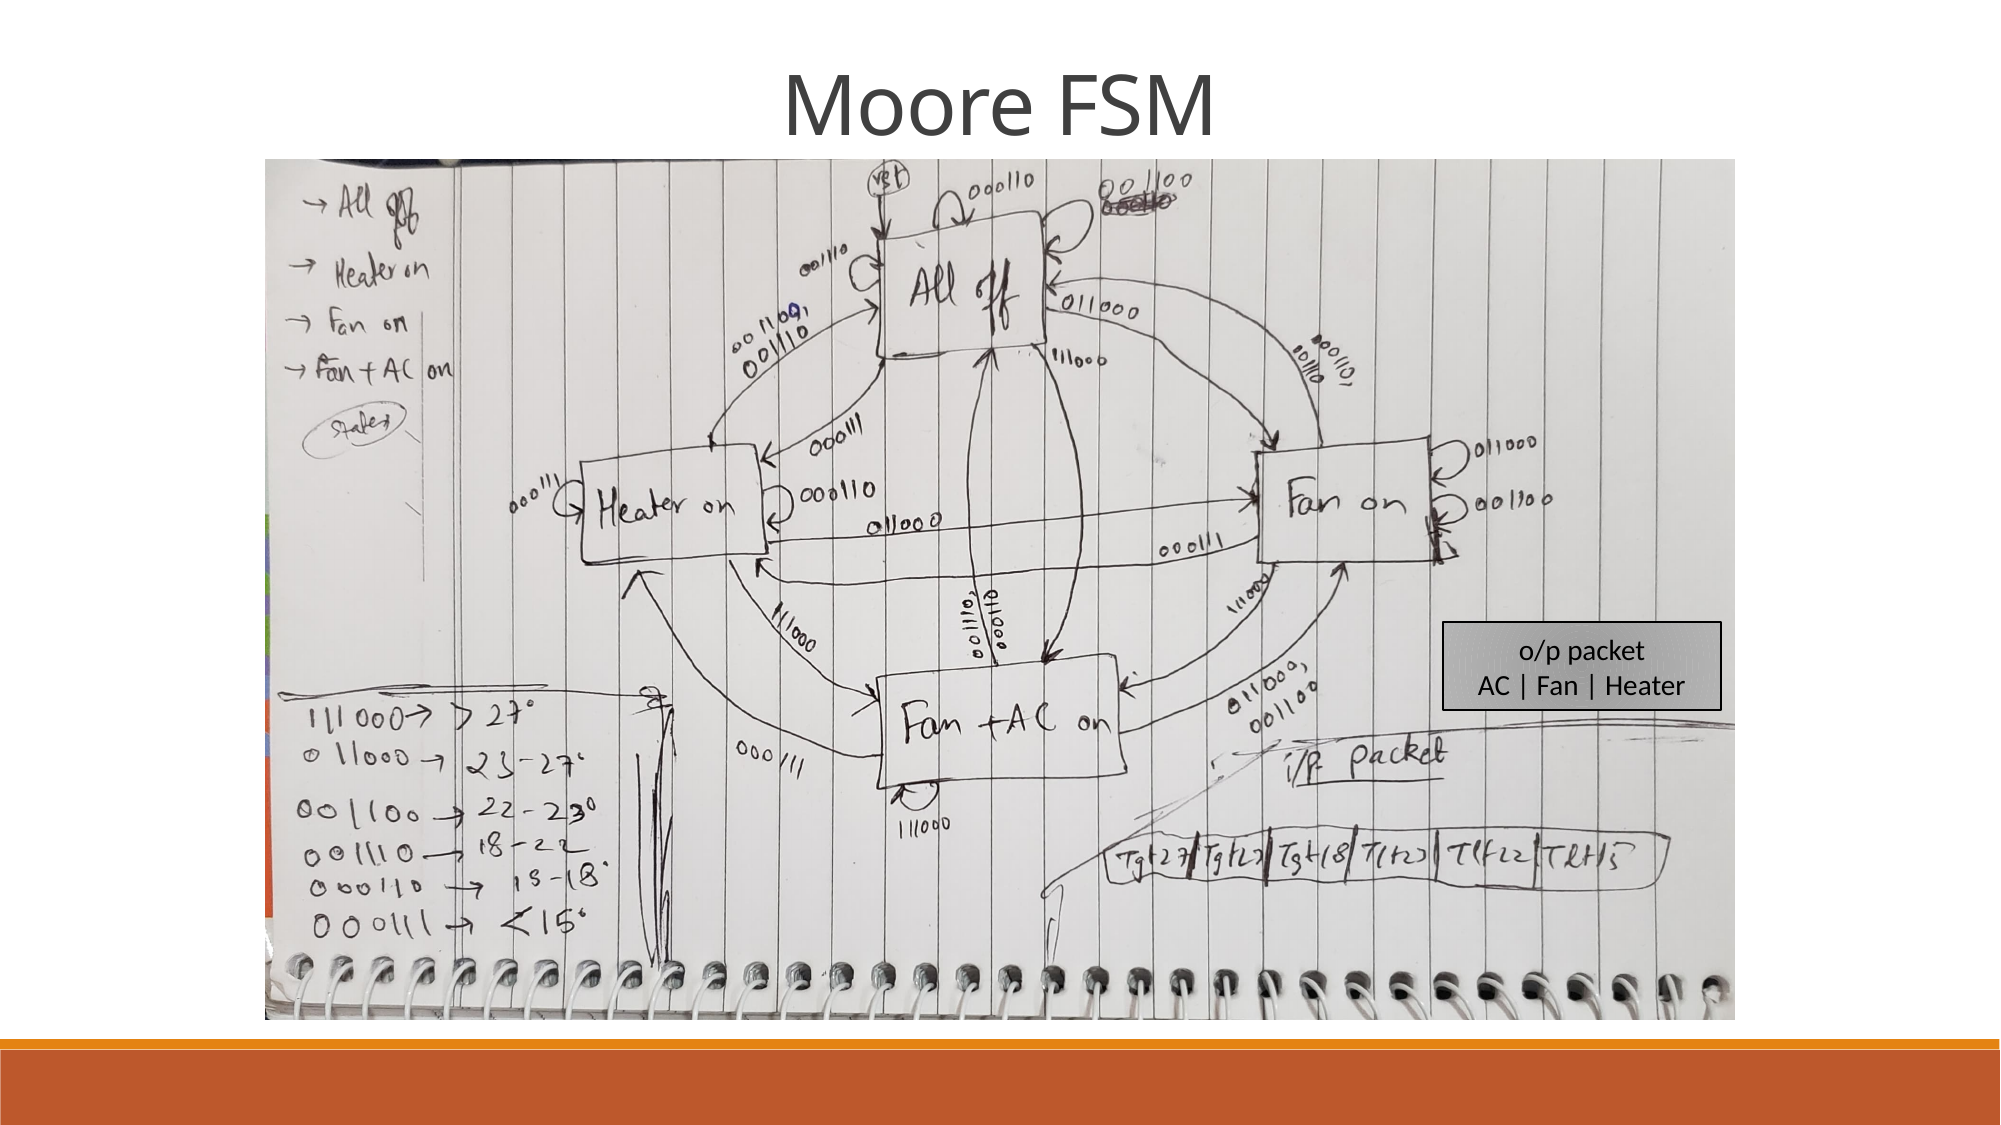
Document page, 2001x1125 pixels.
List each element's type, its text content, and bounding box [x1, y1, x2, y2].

title Moore FSM [766, 0, 1234, 157]
picture [265, 159, 1735, 1020]
